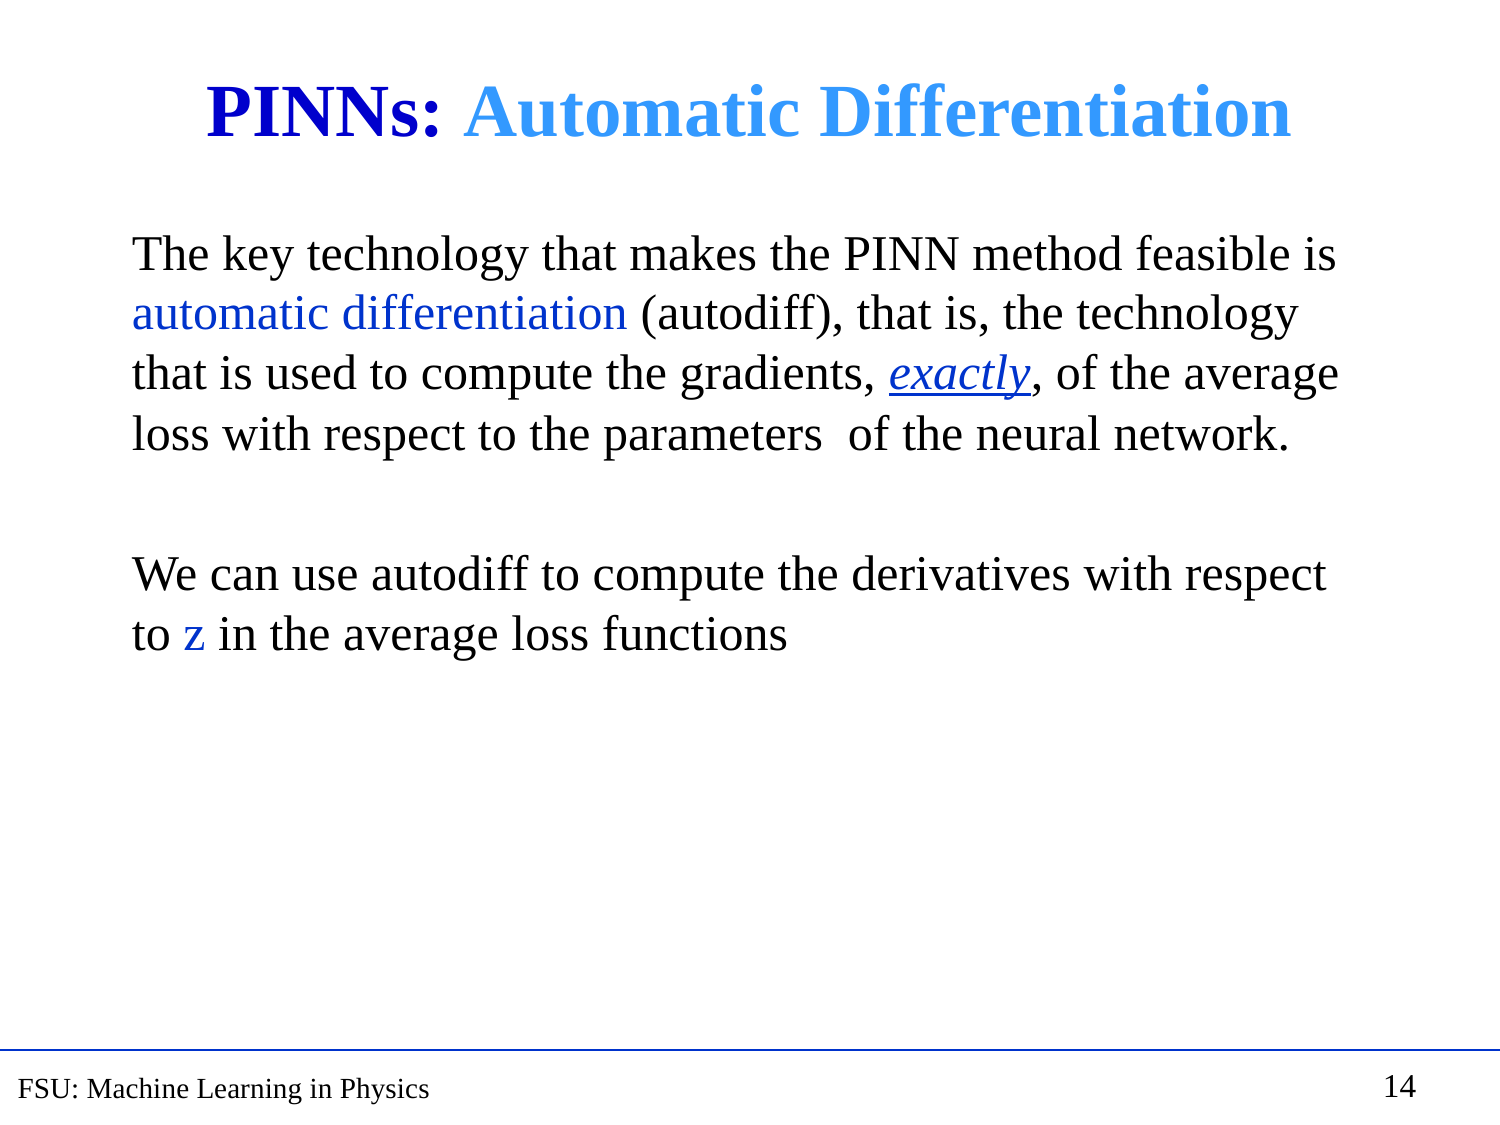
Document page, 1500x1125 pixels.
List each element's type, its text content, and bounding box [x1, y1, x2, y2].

title PINNs: Automatic Differentiation [112, 37, 1388, 176]
